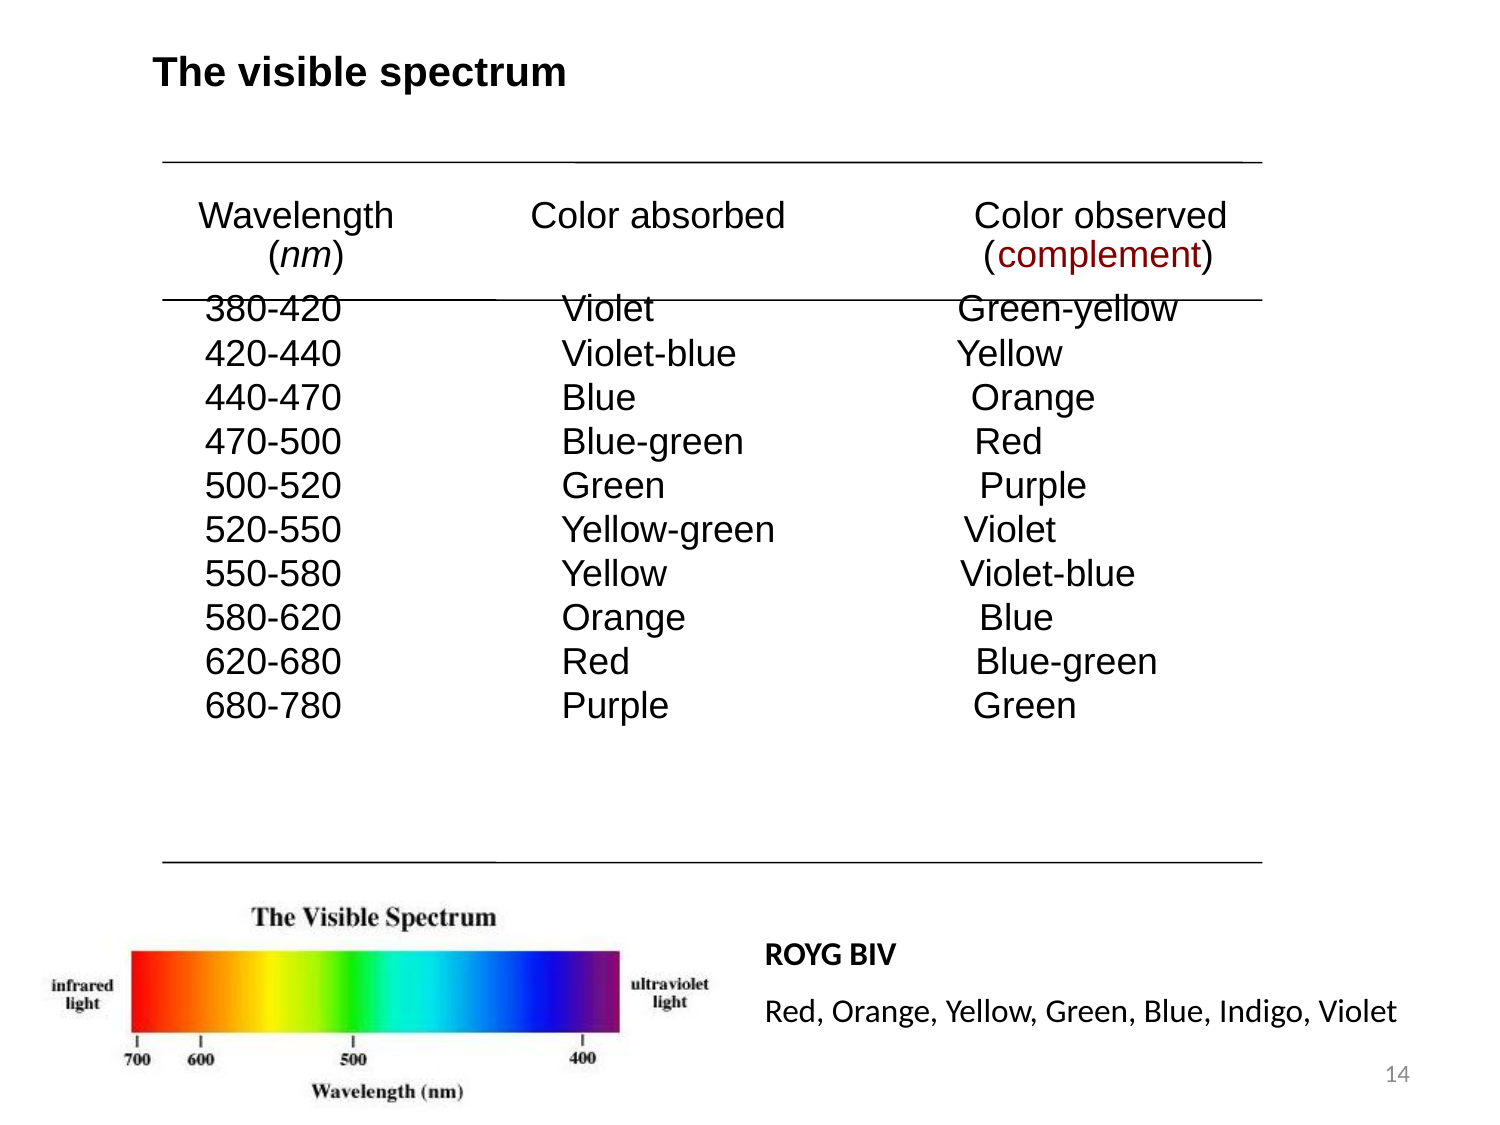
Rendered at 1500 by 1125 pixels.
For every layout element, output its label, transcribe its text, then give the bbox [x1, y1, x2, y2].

text_box The visible spectrum Wavelength Color absorbed Color observed (nm) (complement) 380-420 Violet Green-yellow 420-440 Violet-blue Yellow 440-470 Blue Orange 470-500 Blue-green Red 500-520 Green Purple 520-550 Yellow-green Violet 550-580 Yellow Violet-blue 580-620 Orange Blue 620-680 Red Blue-green 680-780 Purple Green [137, 37, 1388, 790]
text_box ROYG BIV Red, Orange, Yellow, Green, Blue, Indigo, Violet [749, 924, 1438, 1037]
picture [37, 889, 726, 1113]
slide_number 14 [1074, 1042, 1425, 1103]
